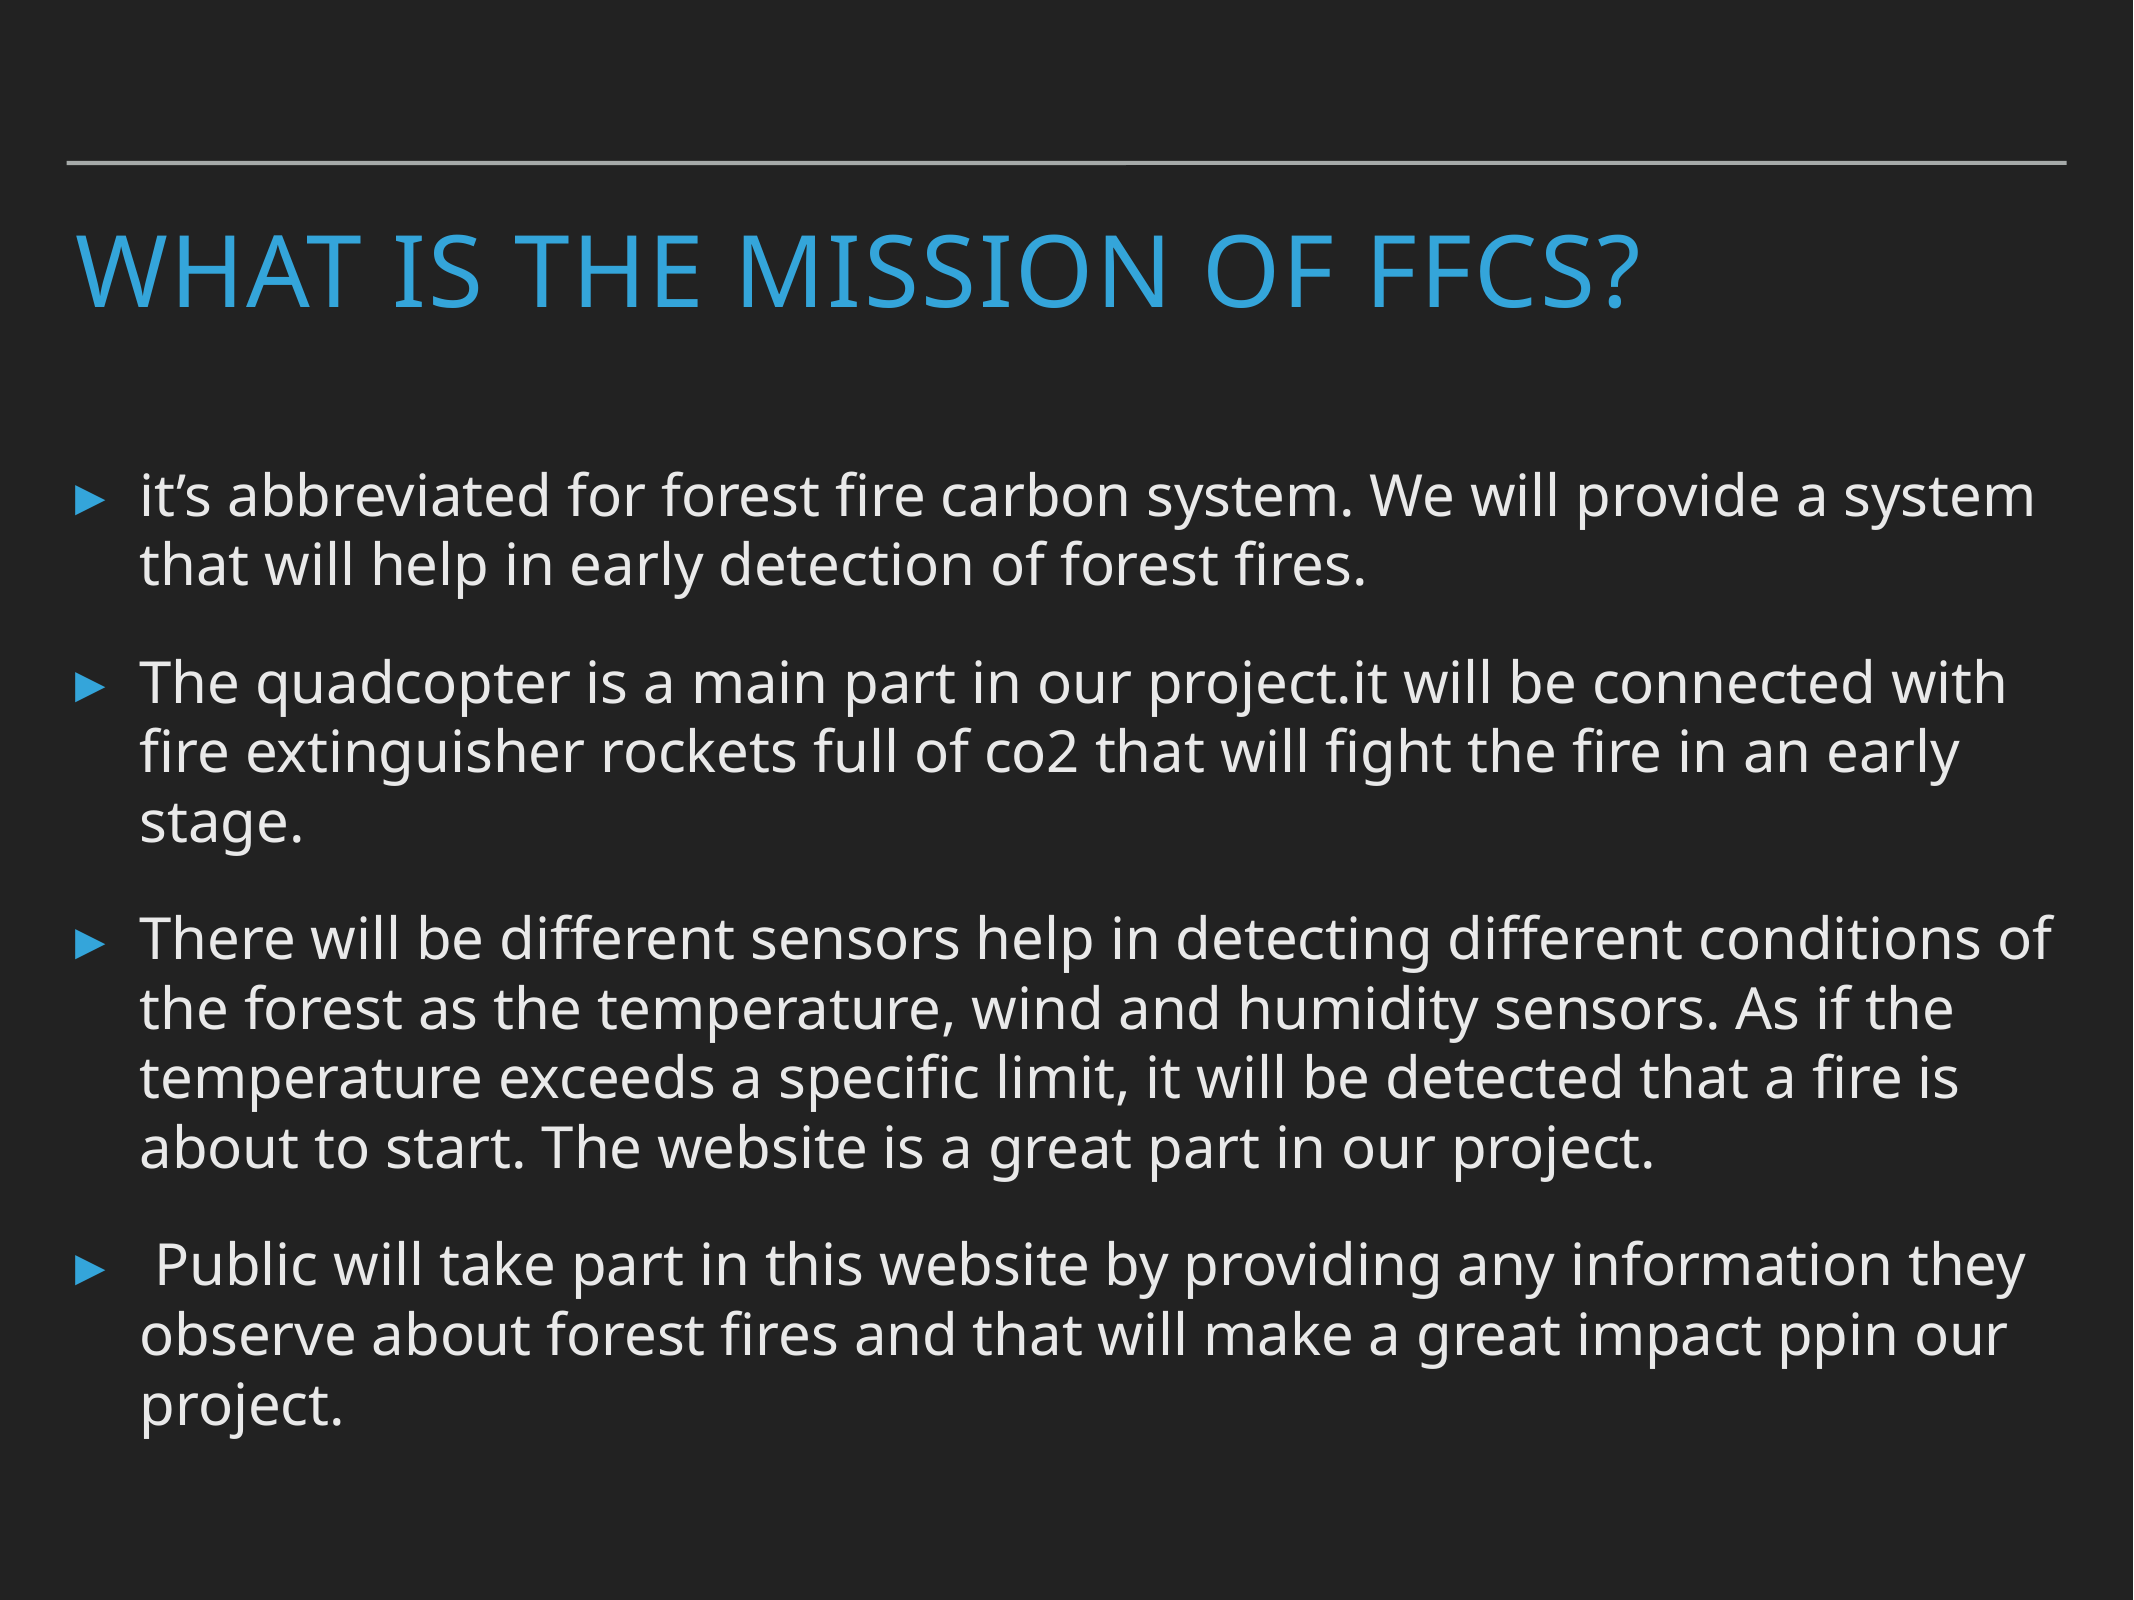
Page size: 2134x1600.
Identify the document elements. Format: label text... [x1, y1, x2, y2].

list What is the mission of FFCS? [66, 218, 1901, 336]
list it’s abbreviated for forest fire carbon system. We will provide a system that will help in early detection of forest fires. The quadcopter is a main part in our project.it will be connected with fire extinguisher rockets full of co2 that will fight the fire in an early stage. There will be different sensors help in detecting different conditions of the forest as the temperature, wind and humidity sensors. As if the temperature exceeds a specific limit, it will be detected that a fire is about to start. The website is a great part in our project. Public will take part in this website by providing any information they observe about forest fires and that will make a great impact ppin our project. [66, 449, 2068, 1453]
